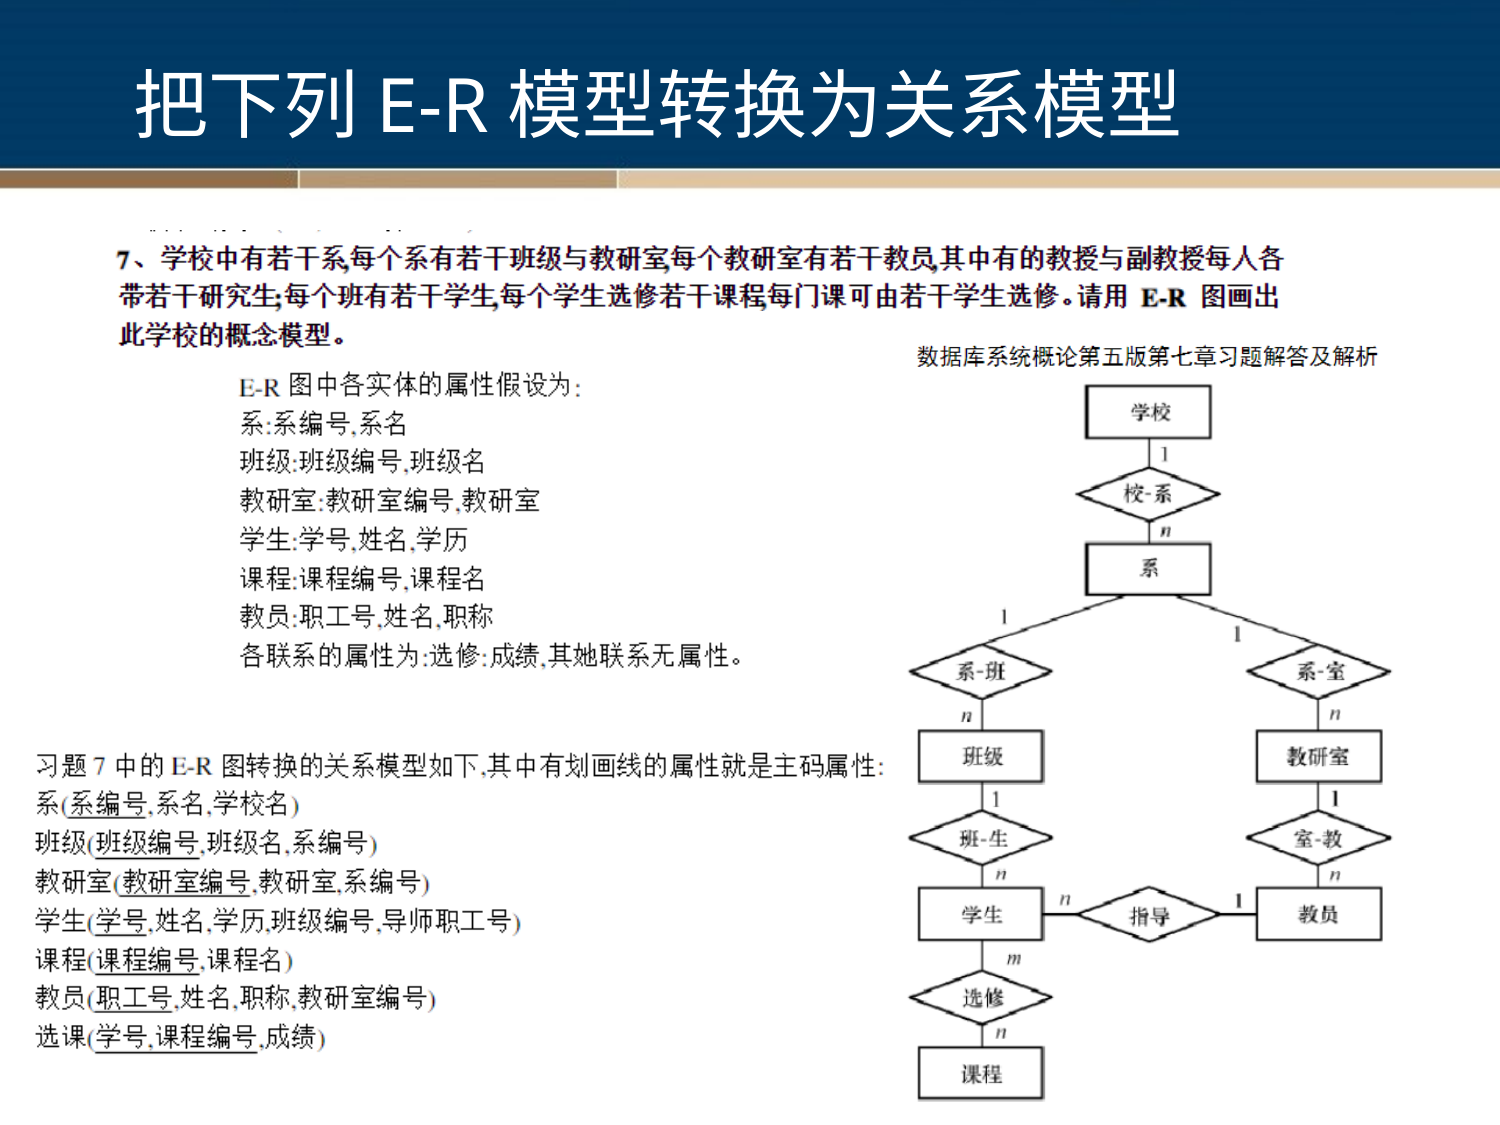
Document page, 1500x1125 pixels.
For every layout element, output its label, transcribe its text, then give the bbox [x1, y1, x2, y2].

title 把下列E-R模型转换为关系模型 [118, 0, 1413, 218]
picture [0, 0, 1500, 1125]
